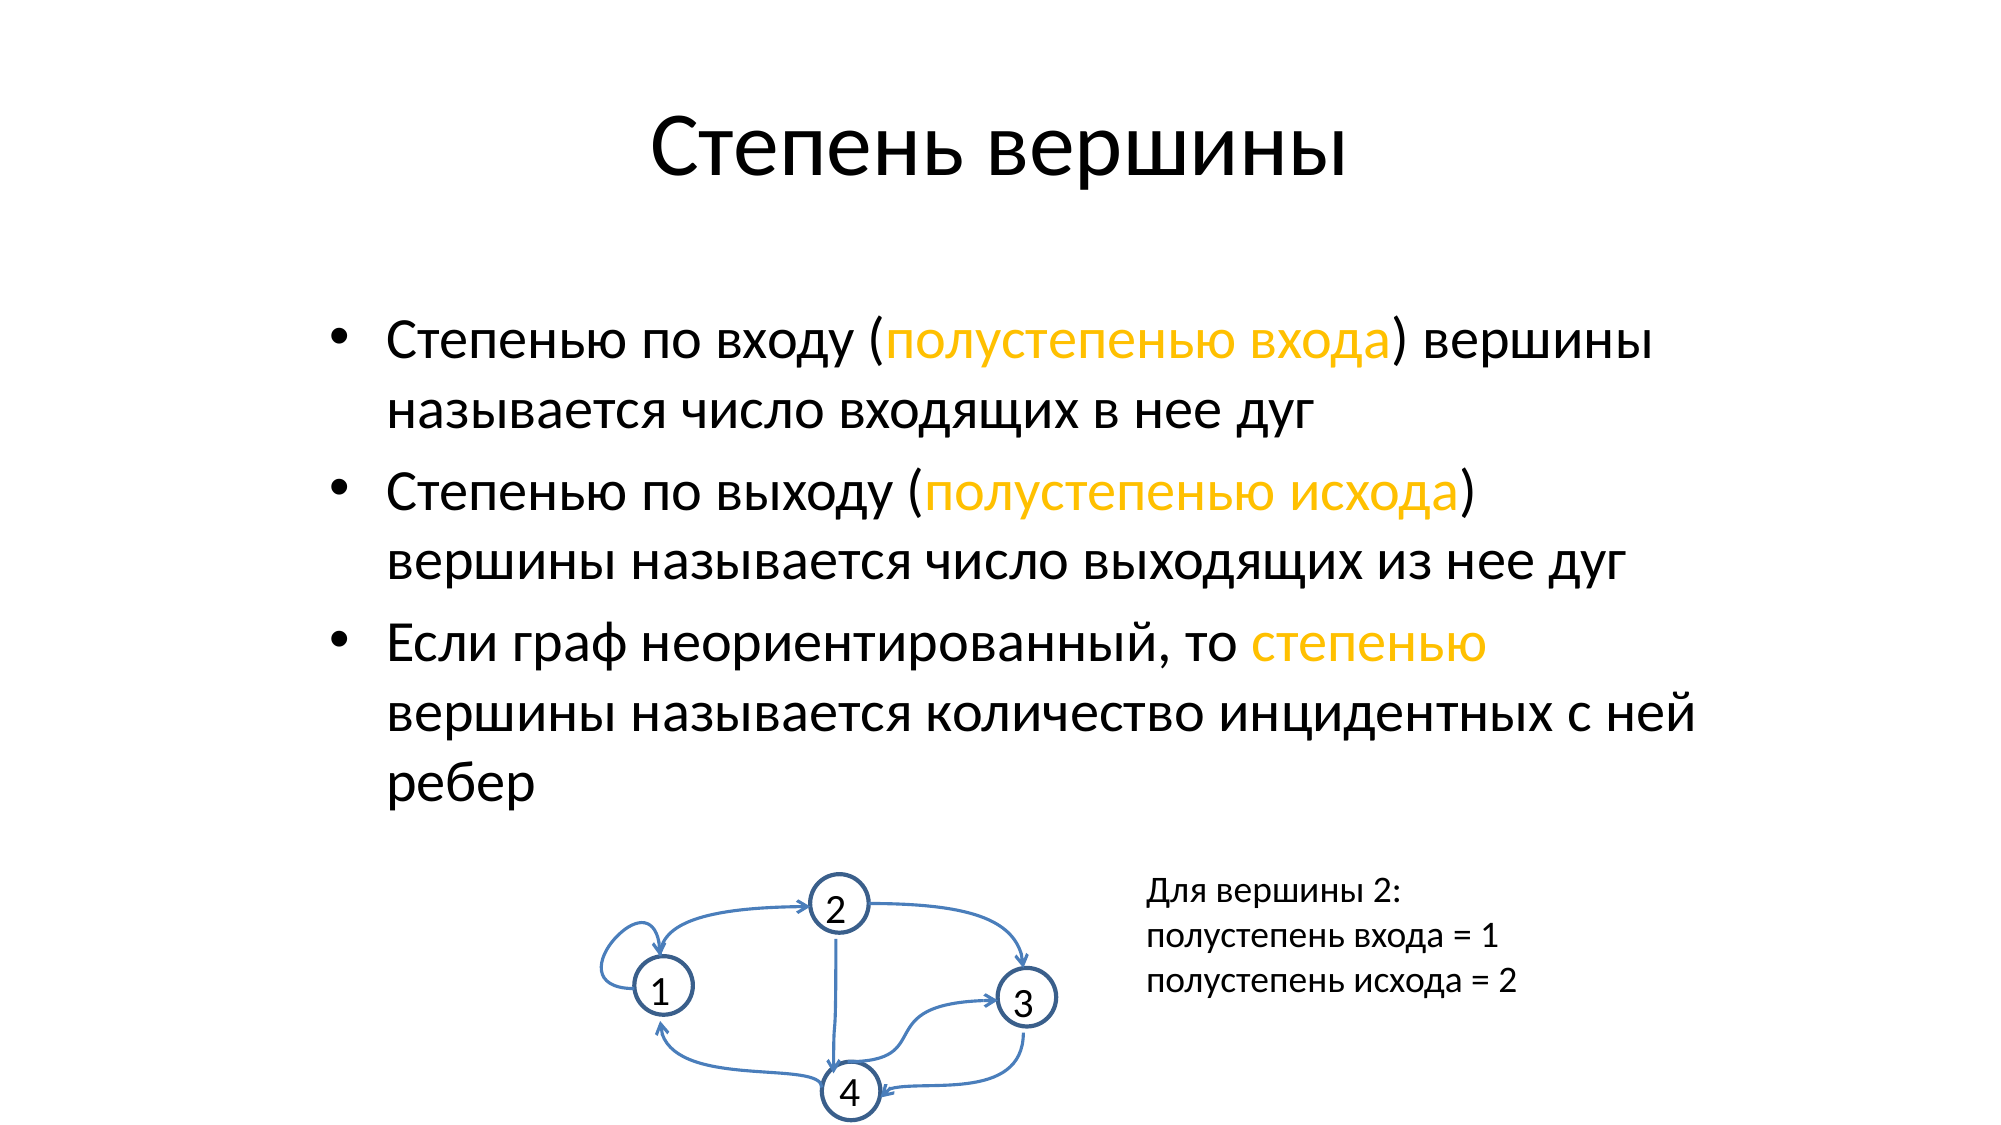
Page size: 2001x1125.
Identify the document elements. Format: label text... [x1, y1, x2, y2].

text_box [686, 963, 695, 1008]
list Степенью по входу (полустепенью входа) вершины называется число входящих в нее дуг Степенью по выходу (полустепенью исхода) вершины называется число выходящих из нее дуг Если граф неориентированный, то степенью вершины называется количество инцидентных с ней ребер [314, 292, 1733, 1043]
text_box Для вершины 2: полустепень входа = 1 полустепень исхода = 2 [1131, 857, 1533, 1008]
text_box [862, 881, 871, 926]
text_box [820, 1094, 824, 1107]
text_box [710, 856, 760, 1007]
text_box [659, 1021, 823, 1088]
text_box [868, 903, 1024, 969]
text_box [1049, 974, 1059, 1020]
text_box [891, 976, 954, 1107]
text_box 2 [810, 874, 862, 939]
text_box 3 [997, 967, 1049, 1033]
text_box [634, 955, 661, 990]
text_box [919, 993, 985, 1125]
title Степень вершины [99, 45, 1900, 233]
text_box 1 [634, 956, 686, 1021]
text_box 4 [824, 1057, 876, 1122]
text_box [876, 1071, 883, 1111]
